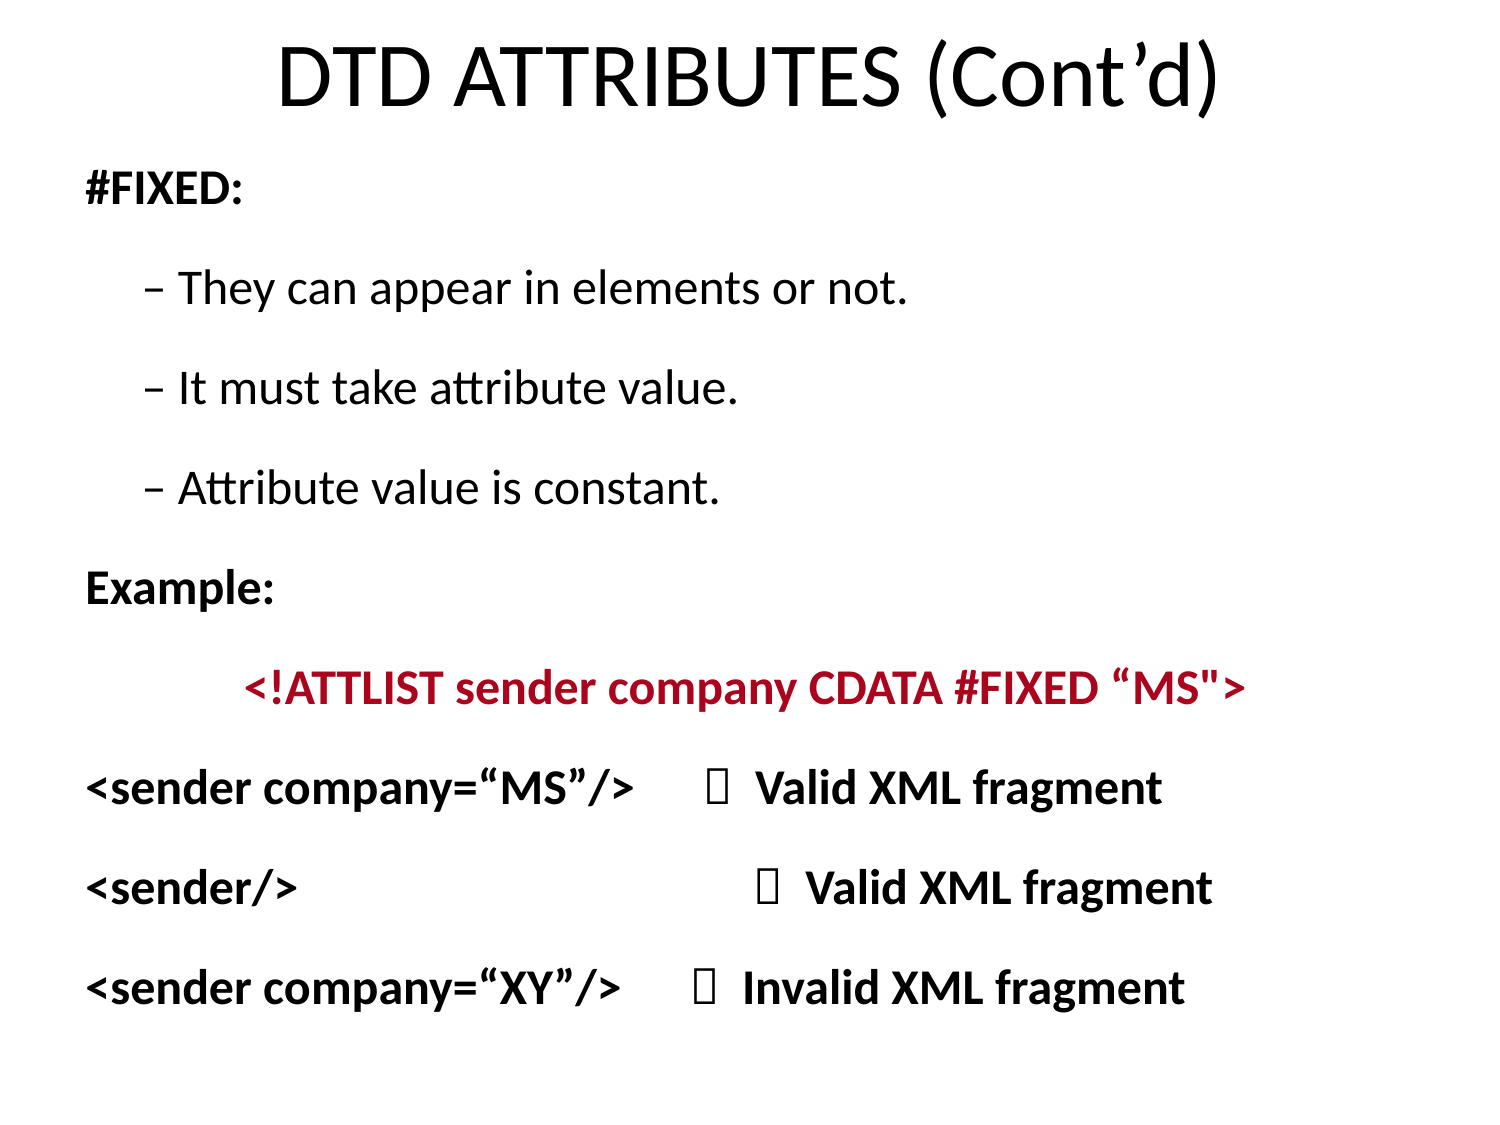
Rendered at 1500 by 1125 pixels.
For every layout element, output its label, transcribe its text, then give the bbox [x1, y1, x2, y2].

list #FIXED: – They can appear in elements or not. – It must take attribute value. – Attribute value is constant. Example: <!ATTLIST sender company CDATA #FIXED “MS"> <sender company=“MS”/>  Valid XML fragment <sender/>  Valid XML fragment <sender company=“XY”/>  Invalid XML fragment [70, 117, 1421, 860]
title DTD ATTRIBUTES (Cont’d) [75, 0, 1425, 164]
